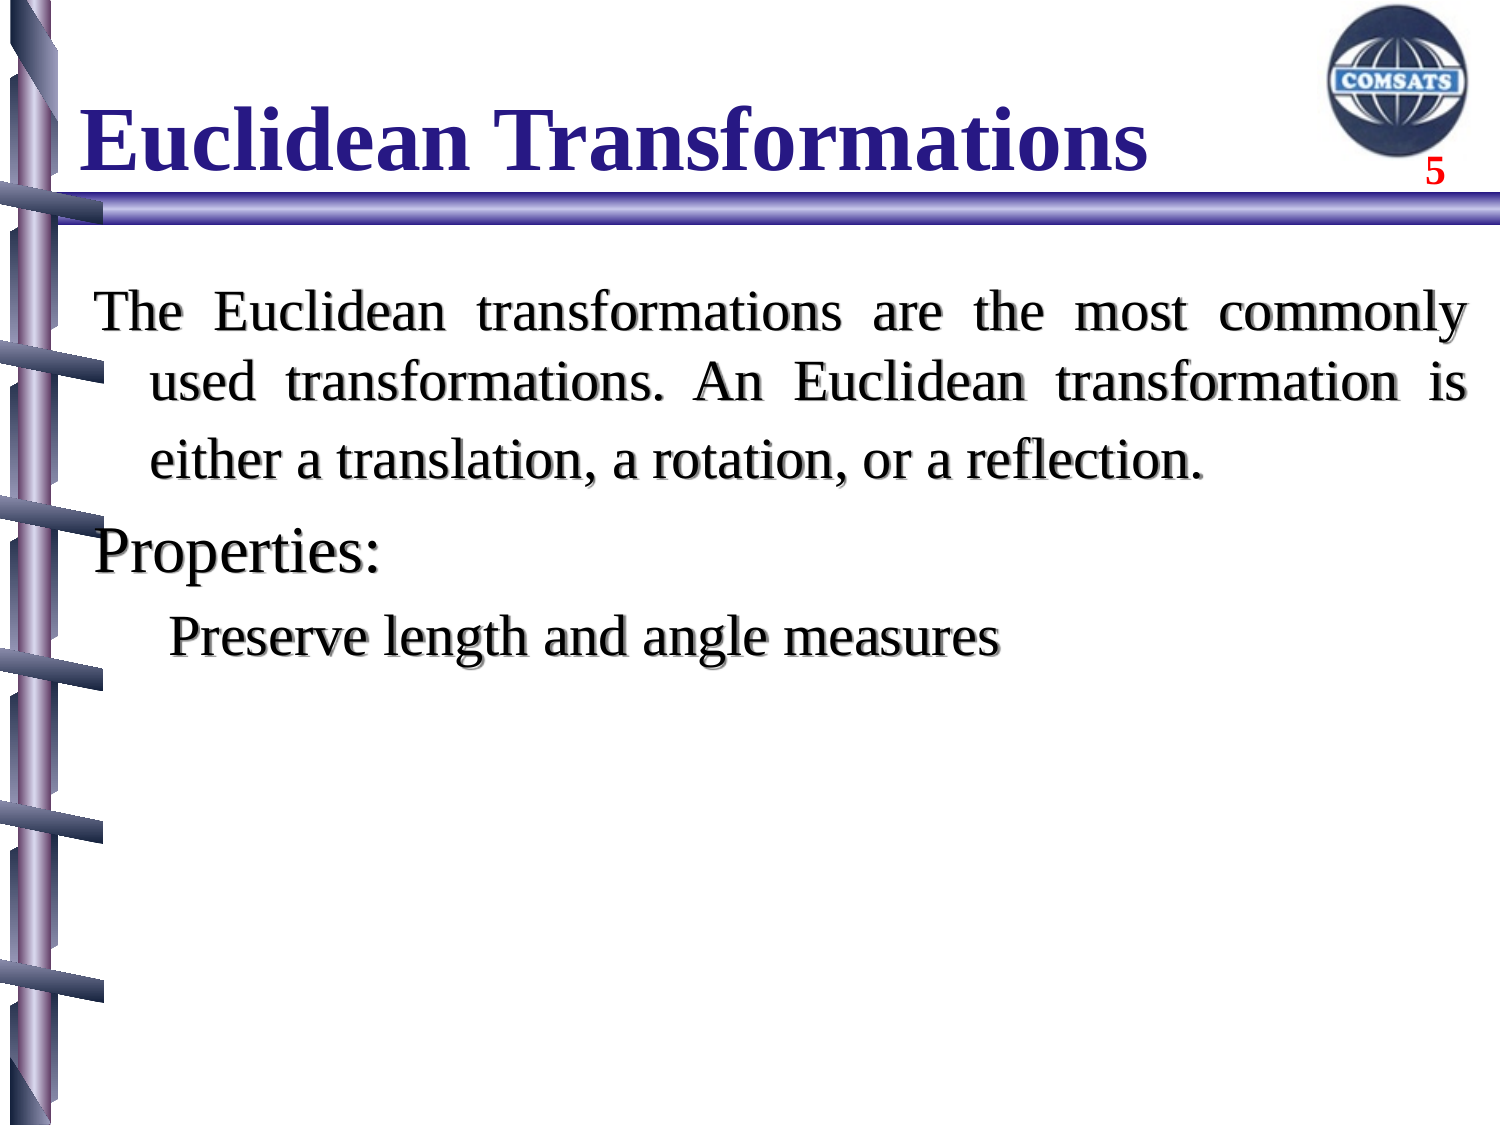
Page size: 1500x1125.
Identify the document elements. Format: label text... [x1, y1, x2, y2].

list The Euclidean transformations are the most commonly used transformations. An Euclidean transformation is either a translation, a rotation, or a reflection. Properties: Preserve length and angle measures [78, 264, 1484, 1050]
title Euclidean Transformations [64, 20, 1286, 196]
picture [1317, 1, 1478, 161]
